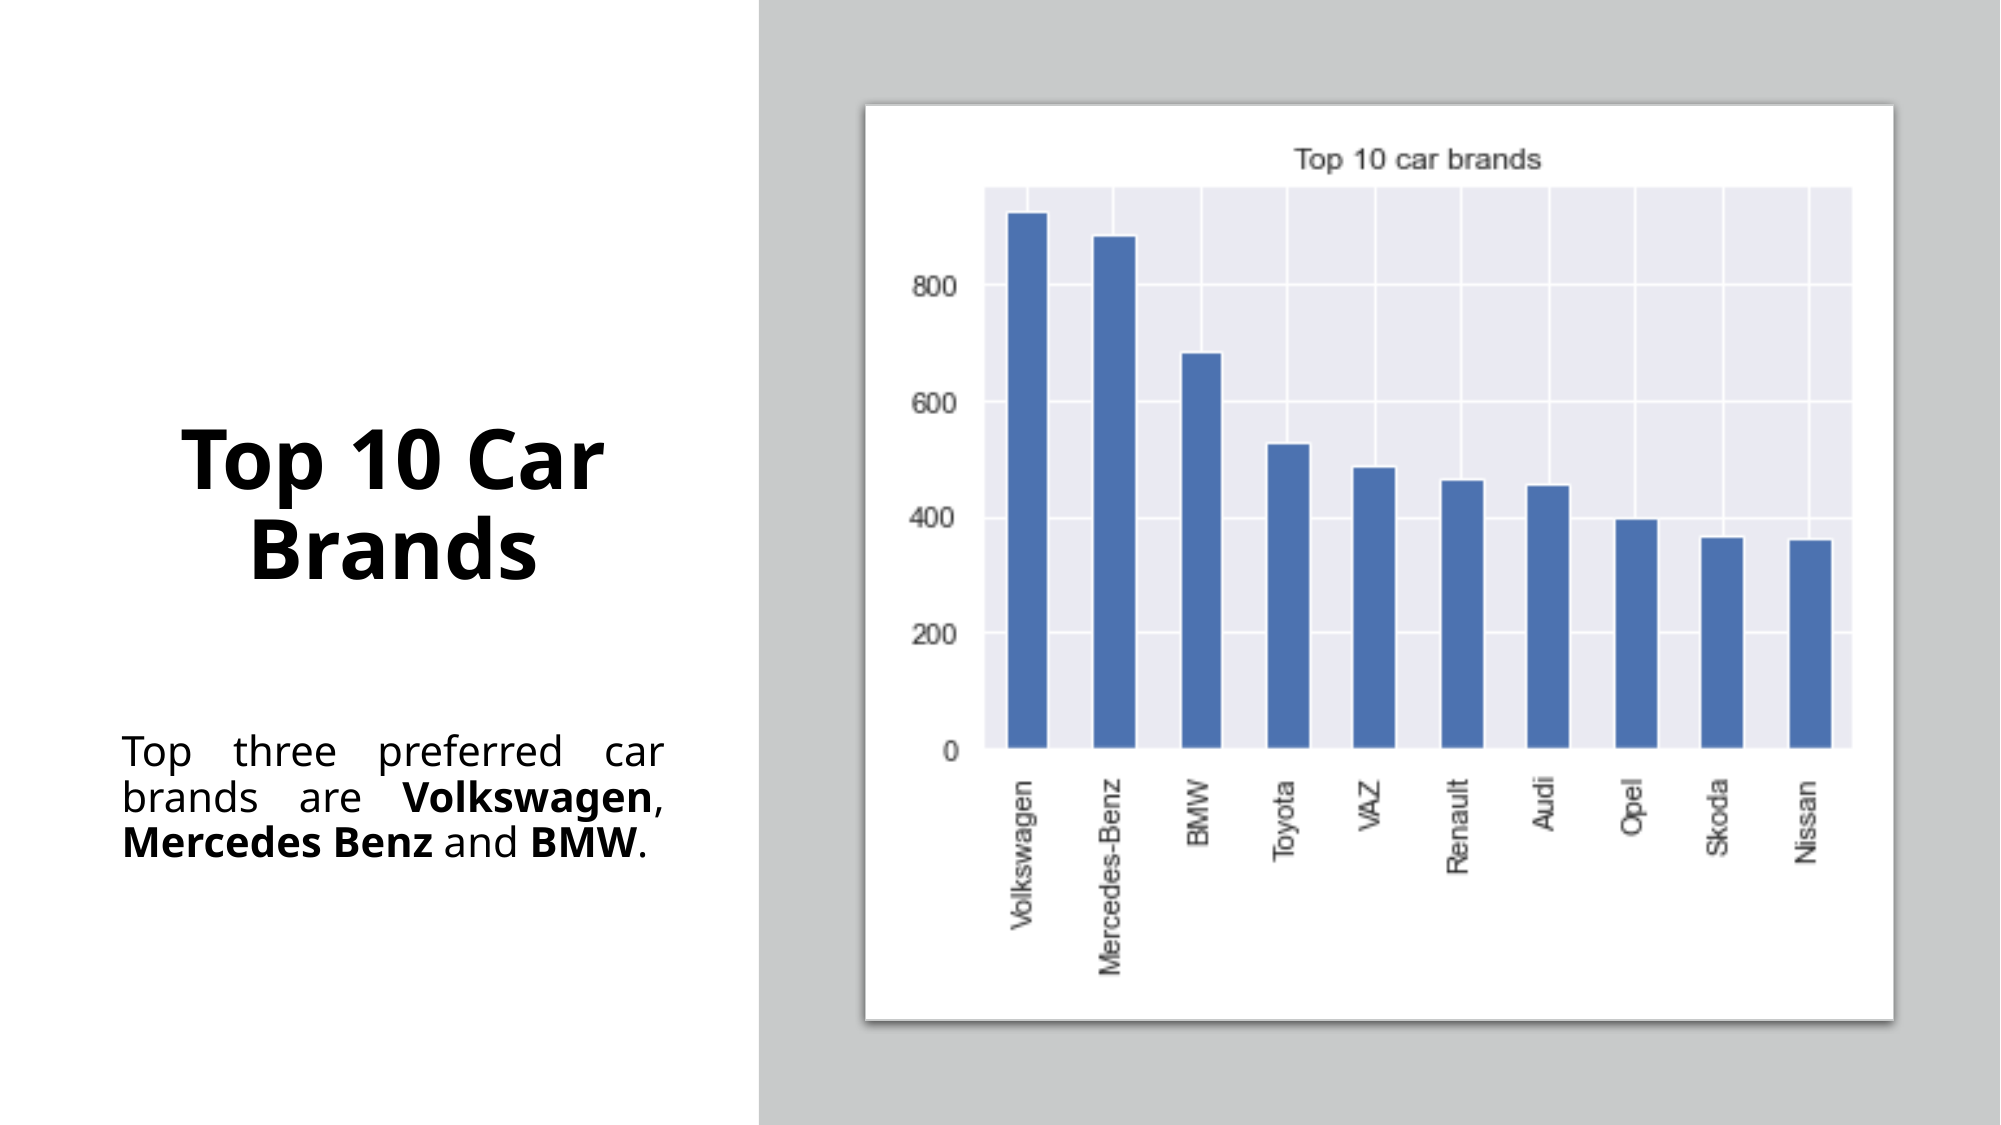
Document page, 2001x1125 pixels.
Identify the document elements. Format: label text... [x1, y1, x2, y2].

text_box Top 10 Car Brands Top three preferred car brands are Volkswagen, Mercedes Benz and BMW. [106, 251, 680, 874]
text_box [758, 0, 2000, 1125]
text_box [864, 104, 1894, 1021]
picture [892, 131, 1867, 993]
